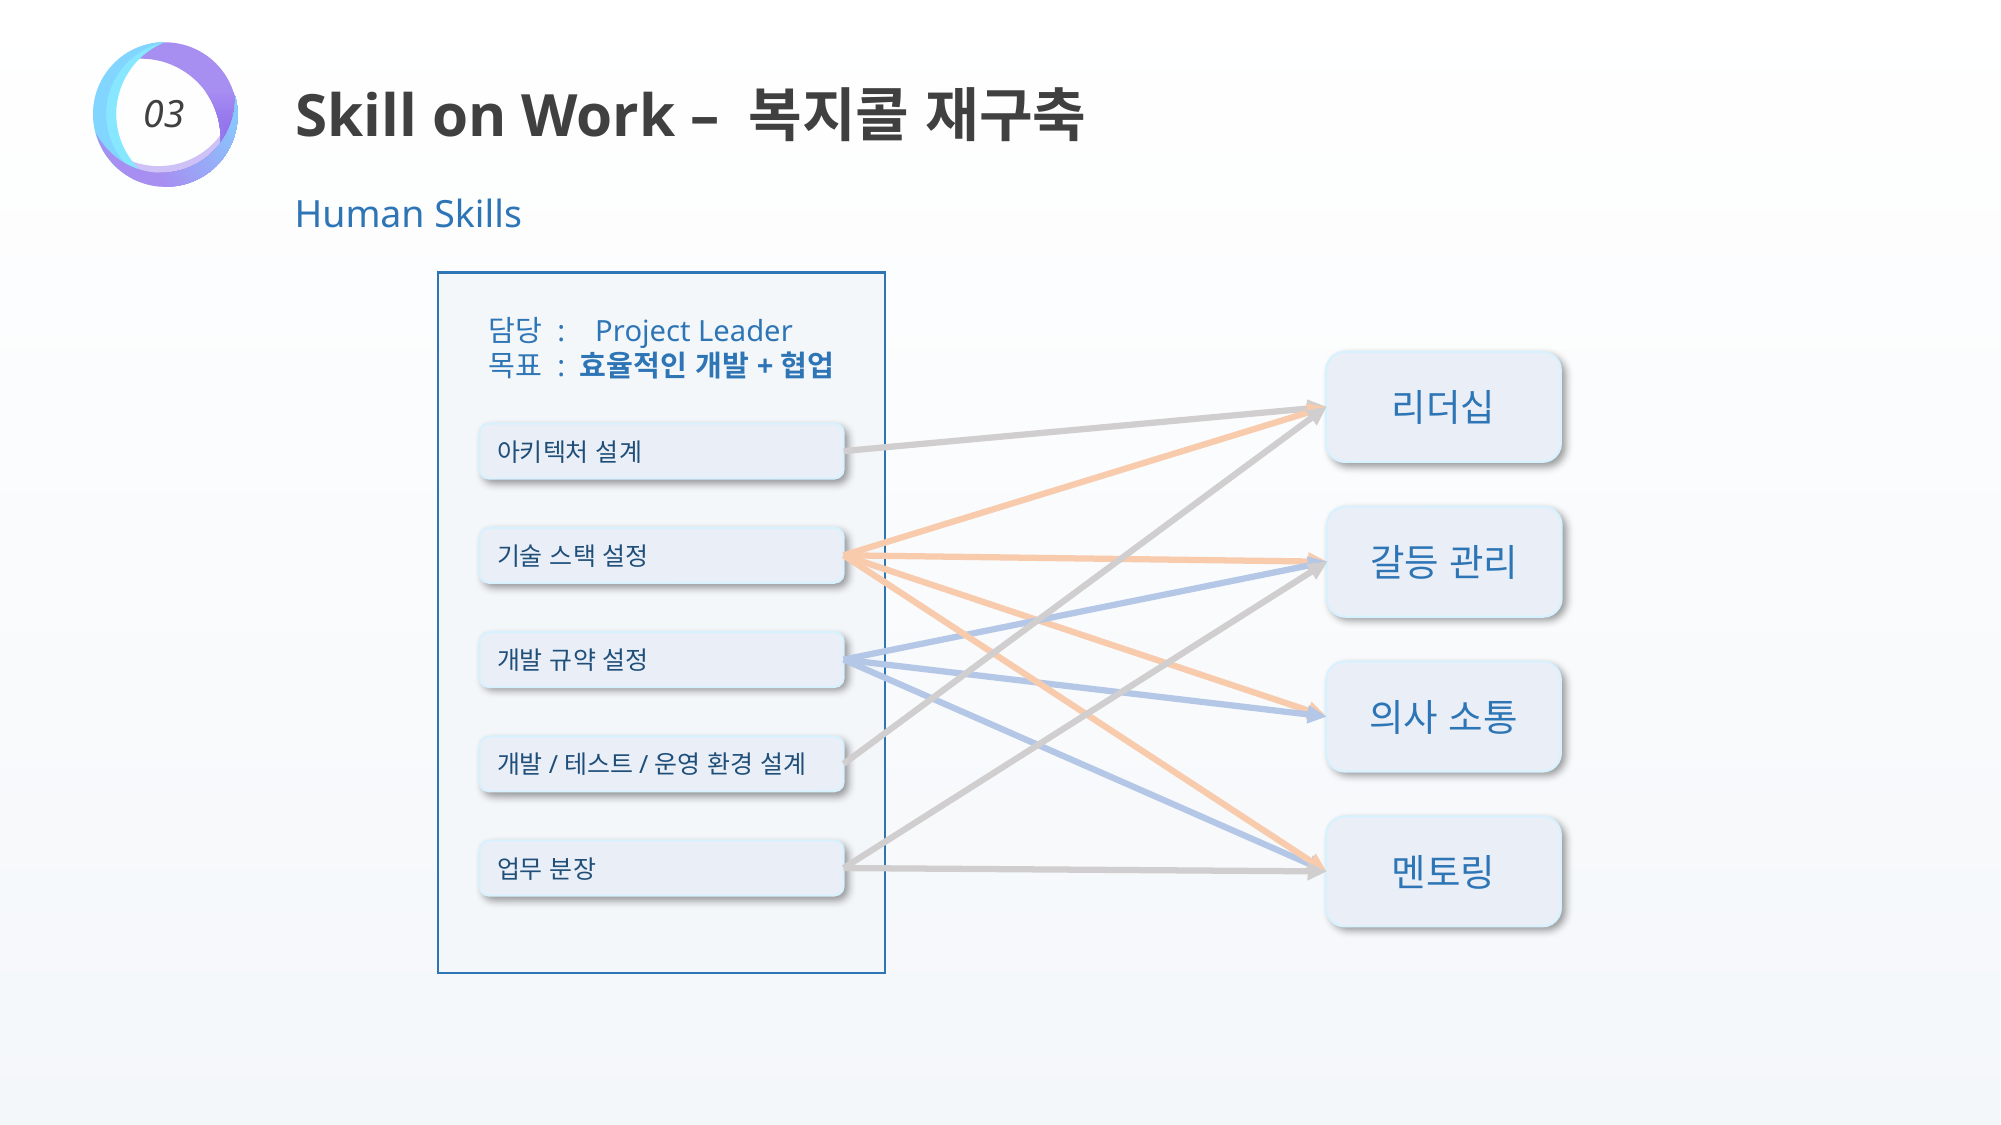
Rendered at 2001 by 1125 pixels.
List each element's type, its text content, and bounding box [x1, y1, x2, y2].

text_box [843, 406, 1328, 872]
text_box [83, 16, 248, 205]
text_box 갈등 관리 [1328, 505, 1563, 618]
text_box 기술 스택 설정 [478, 526, 843, 584]
text_box 담당 : Project Leader 목표 : 효율적인 개발+협업 [473, 305, 850, 390]
text_box 아키텍처 설계 [478, 422, 843, 480]
text_box 업무 분장 [478, 839, 845, 897]
text_box 의사 소통 [1328, 660, 1562, 773]
text_box 리더십 [1325, 350, 1562, 463]
text_box [437, 271, 886, 974]
text_box Skill on Work – 복지콜 재구축 [280, 71, 1521, 156]
text_box 개발 규약 설정 [478, 631, 843, 689]
text_box 멘토링 [1325, 815, 1562, 928]
text_box 개발/테스트/운영 환경 설계 [478, 735, 843, 793]
text_box Human Skills [279, 182, 538, 242]
